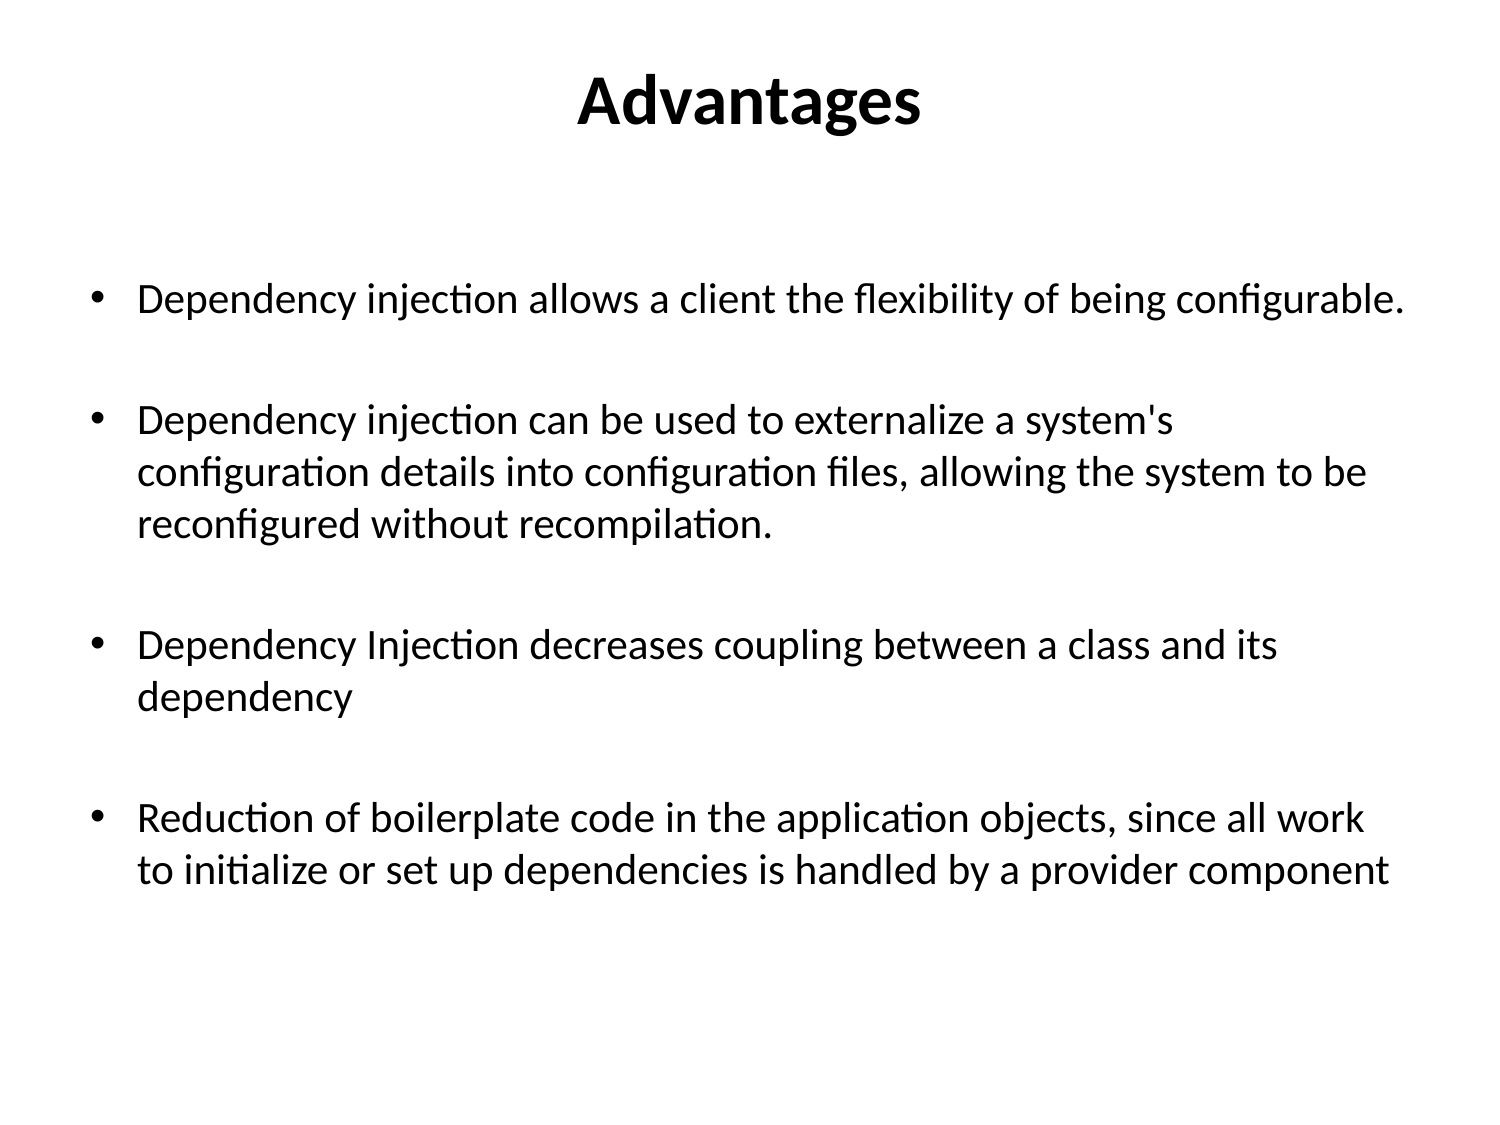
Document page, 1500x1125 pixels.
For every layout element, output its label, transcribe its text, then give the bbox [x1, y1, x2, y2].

list Dependency injection allows a client the flexibility of being configurable. Dependency injection can be used to externalize a system's configuration details into configuration files, allowing the system to be reconfigured without recompilation. Dependency Injection decreases coupling between a class and its dependency Reduction of boilerplate code in the application objects, since all work to initialize or set up dependencies is handled by a provider component [75, 262, 1425, 1005]
title Advantages [75, 45, 1425, 233]
